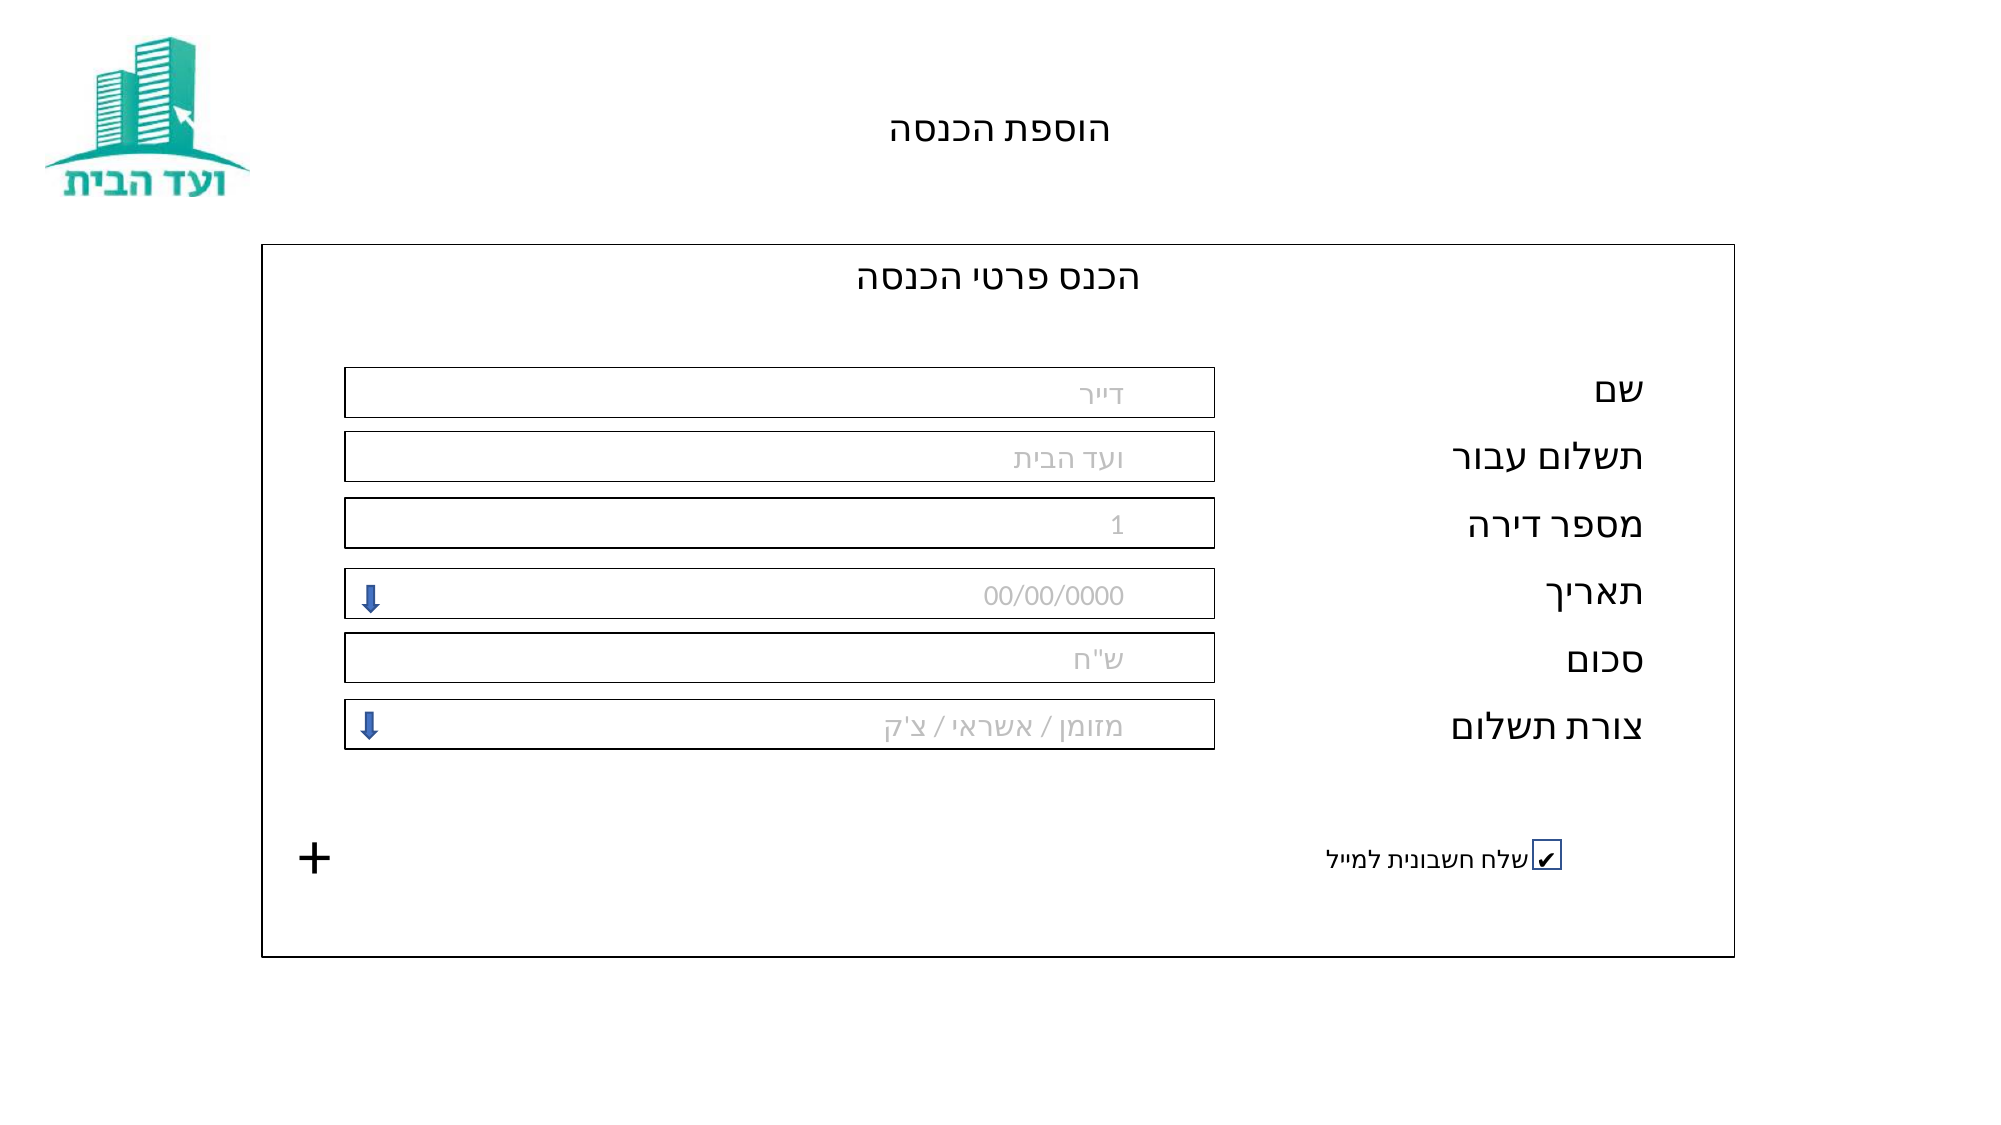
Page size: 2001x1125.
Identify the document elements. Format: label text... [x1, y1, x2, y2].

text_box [261, 244, 1735, 965]
picture [45, 35, 250, 198]
text_box הוספת הכנסה [609, 96, 1391, 157]
